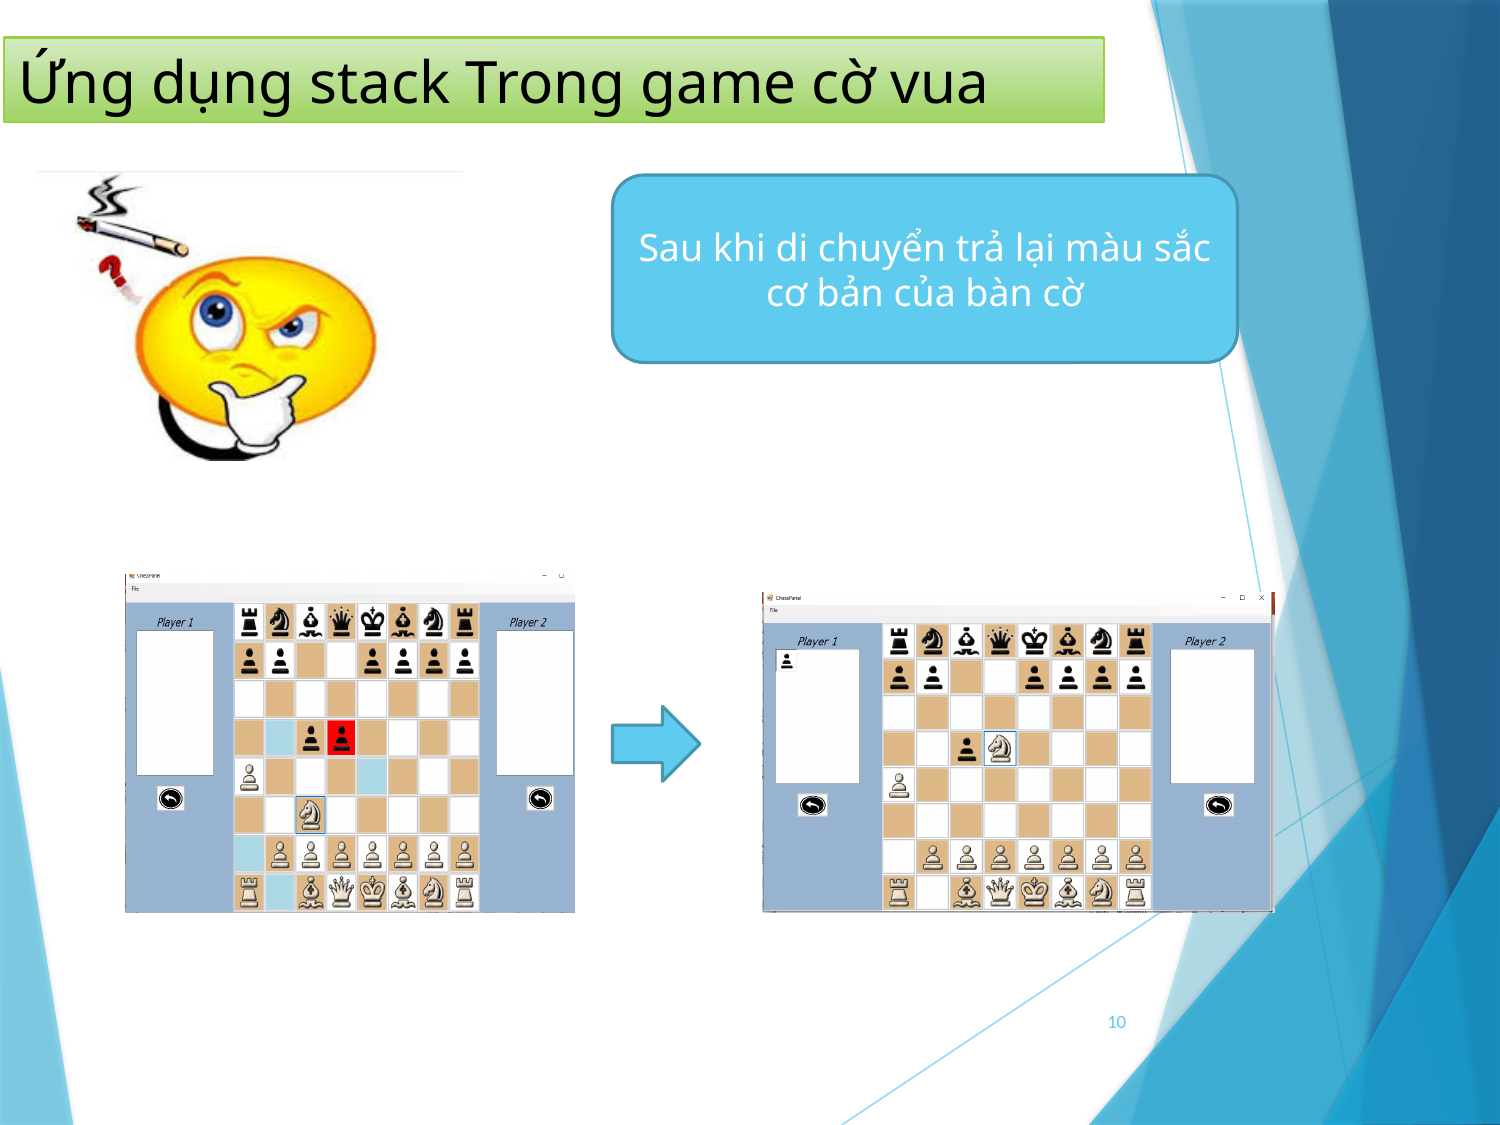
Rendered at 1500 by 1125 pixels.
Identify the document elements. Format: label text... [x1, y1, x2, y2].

text_box Ứng dụng stack Trong game cờ vua [3, 36, 1105, 123]
slide_number 10 [1057, 991, 1142, 1051]
picture [36, 171, 463, 462]
text_box Sau khi di chuyển trả lại màu sắc cơ bản của bàn cờ [610, 173, 1240, 365]
picture [124, 574, 576, 914]
picture [761, 592, 1276, 914]
text_box [610, 704, 702, 783]
